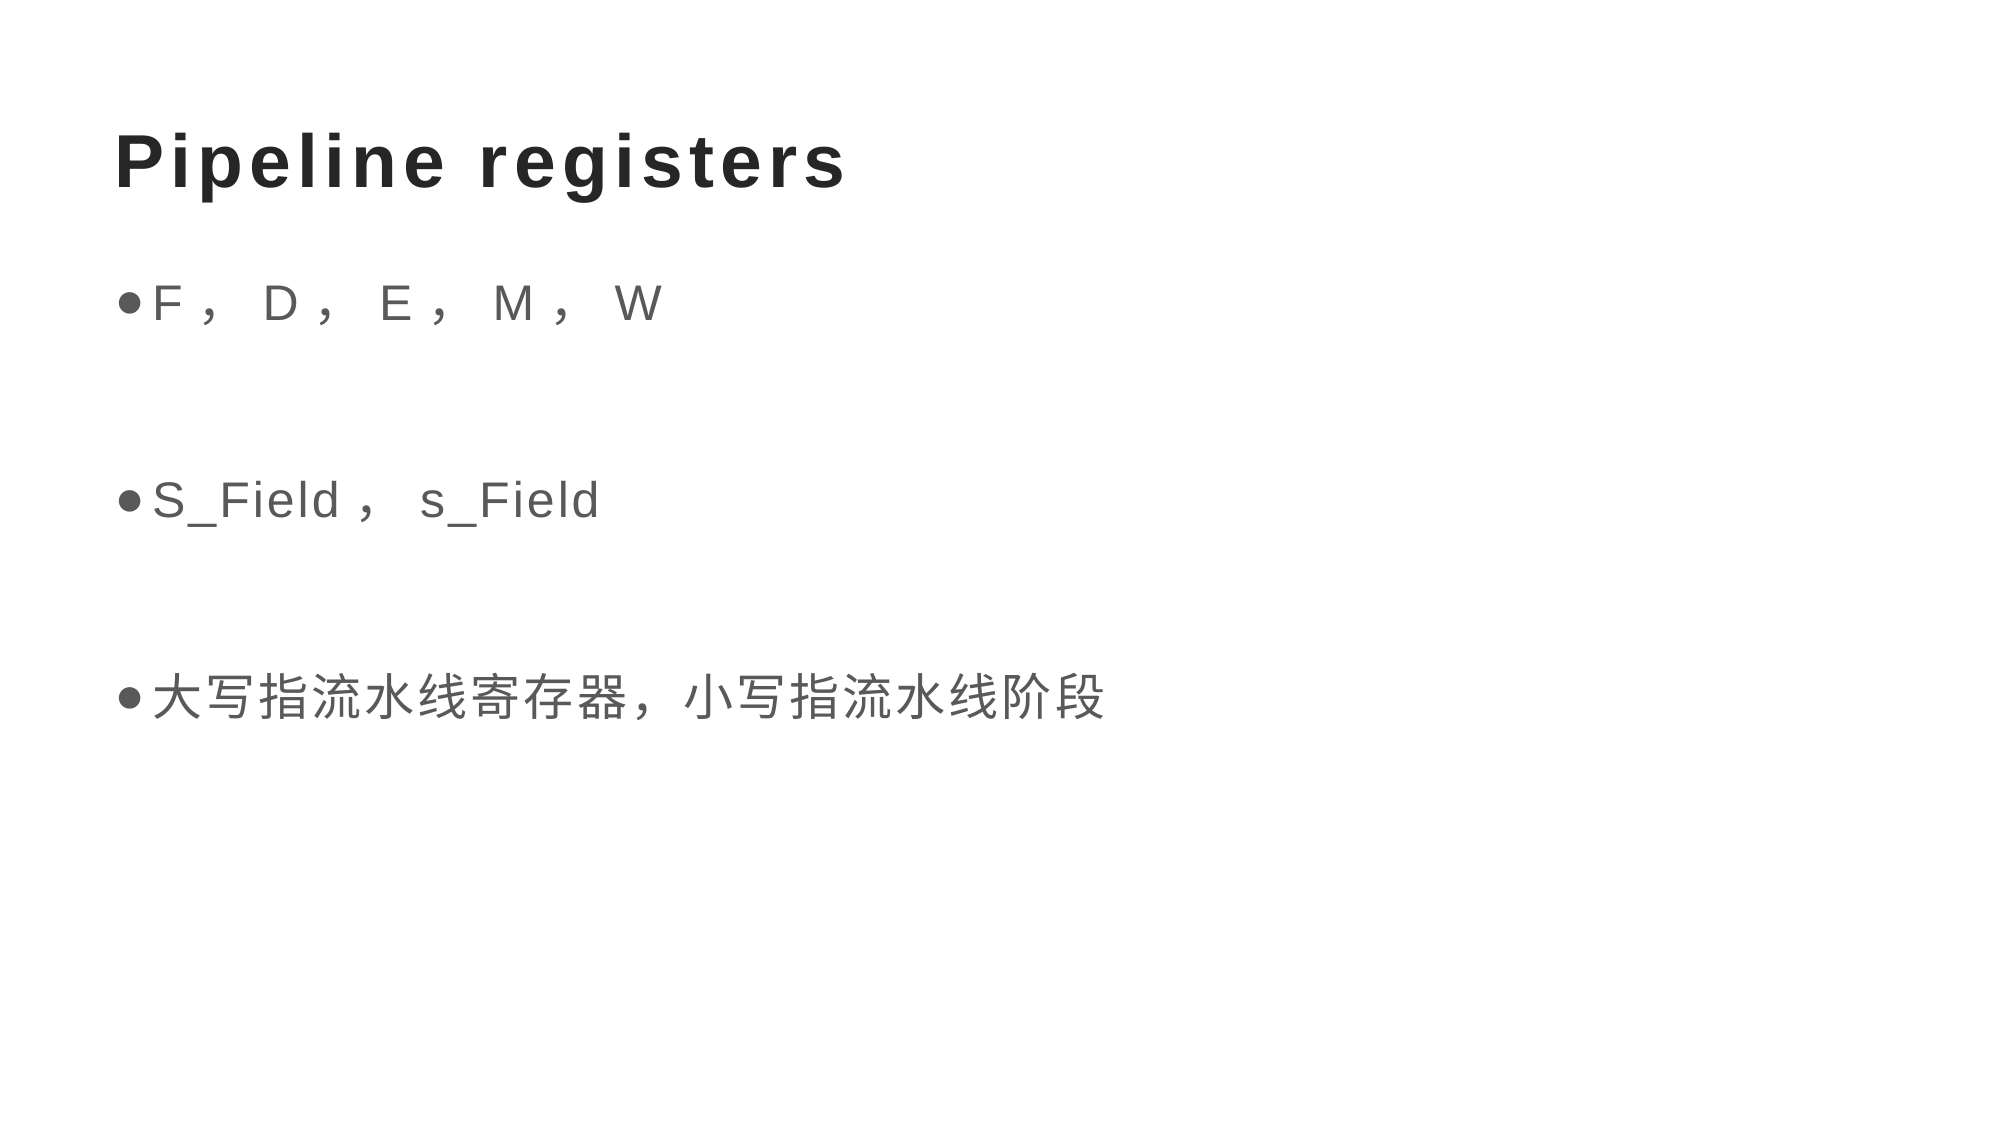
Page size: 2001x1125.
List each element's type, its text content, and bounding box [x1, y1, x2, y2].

title Pipeline registers [99, 99, 1900, 216]
list F，D，E，M，W S_Field，s_Field 大写指流水线寄存器，小写指流水线阶段 [99, 244, 1900, 1026]
